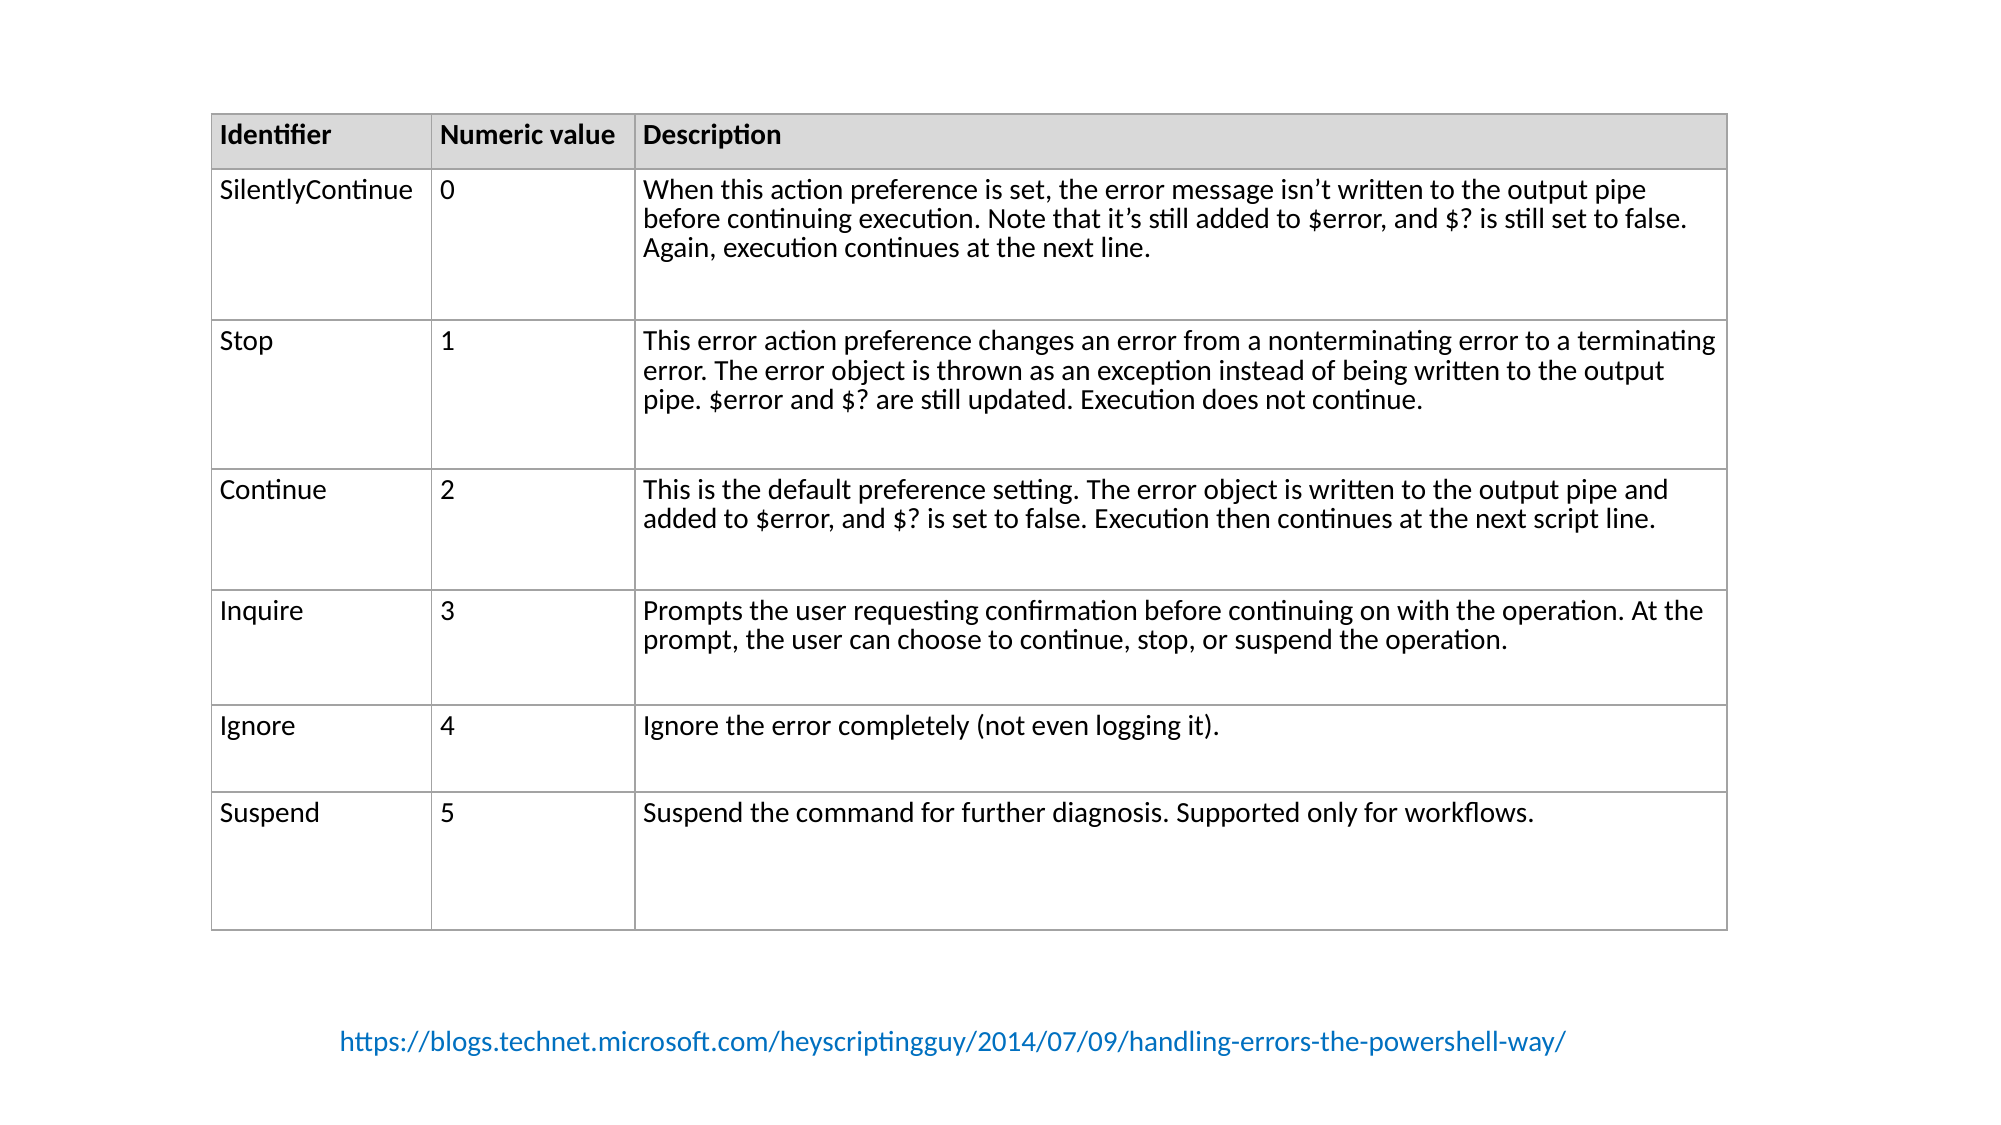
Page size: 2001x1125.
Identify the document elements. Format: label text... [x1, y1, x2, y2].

table_cell SilentlyContinue [212, 170, 431, 319]
text_box https://blogs.technet.microsoft.com/heyscriptingguy/2014/07/09/handling-errors-the-powershell-way/ [324, 1015, 1614, 1066]
table_cell When this action preference is set, the error message isn’t written to the output pipe before continuing execution. Note that it’s still added to $error, and $? is still set to false. Again, execution continues at the next line. [636, 170, 1726, 319]
table_cell 3 [432, 591, 634, 704]
table_header Numeric value [432, 115, 634, 168]
table_cell 2 [432, 470, 634, 589]
table_cell Continue [212, 470, 431, 589]
table_cell Stop [212, 321, 431, 468]
table_header Identifier [212, 115, 431, 168]
table_cell 4 [432, 706, 634, 791]
table_cell Ignore [212, 706, 431, 791]
table_cell Prompts the user requesting confirmation before continuing on with the operation. At the prompt, the user can choose to continue, stop, or suspend the operation. [636, 591, 1726, 704]
table_cell 5 [432, 793, 634, 929]
text_box [1542, 369, 1579, 412]
table_cell This error action preference changes an error from a nonterminating error to a terminating error. The error object is thrown as an exception instead of being written to the output pipe. $error and $? are still updated. Execution does not continue. [636, 321, 1726, 468]
table_cell Inquire [212, 591, 431, 704]
table_cell Suspend [212, 793, 431, 929]
table_header Description [636, 115, 1726, 168]
table_cell This is the default preference setting. The error object is written to the output pipe and added to $error, and $? is set to false. Execution then continues at the next script line. [636, 470, 1726, 589]
table_cell 0 [432, 170, 634, 319]
table_cell 1 [432, 321, 634, 468]
table_cell Ignore the error completely (not even logging it). [636, 706, 1726, 791]
table_cell Suspend the command for further diagnosis. Supported only for workflows. [636, 793, 1726, 929]
